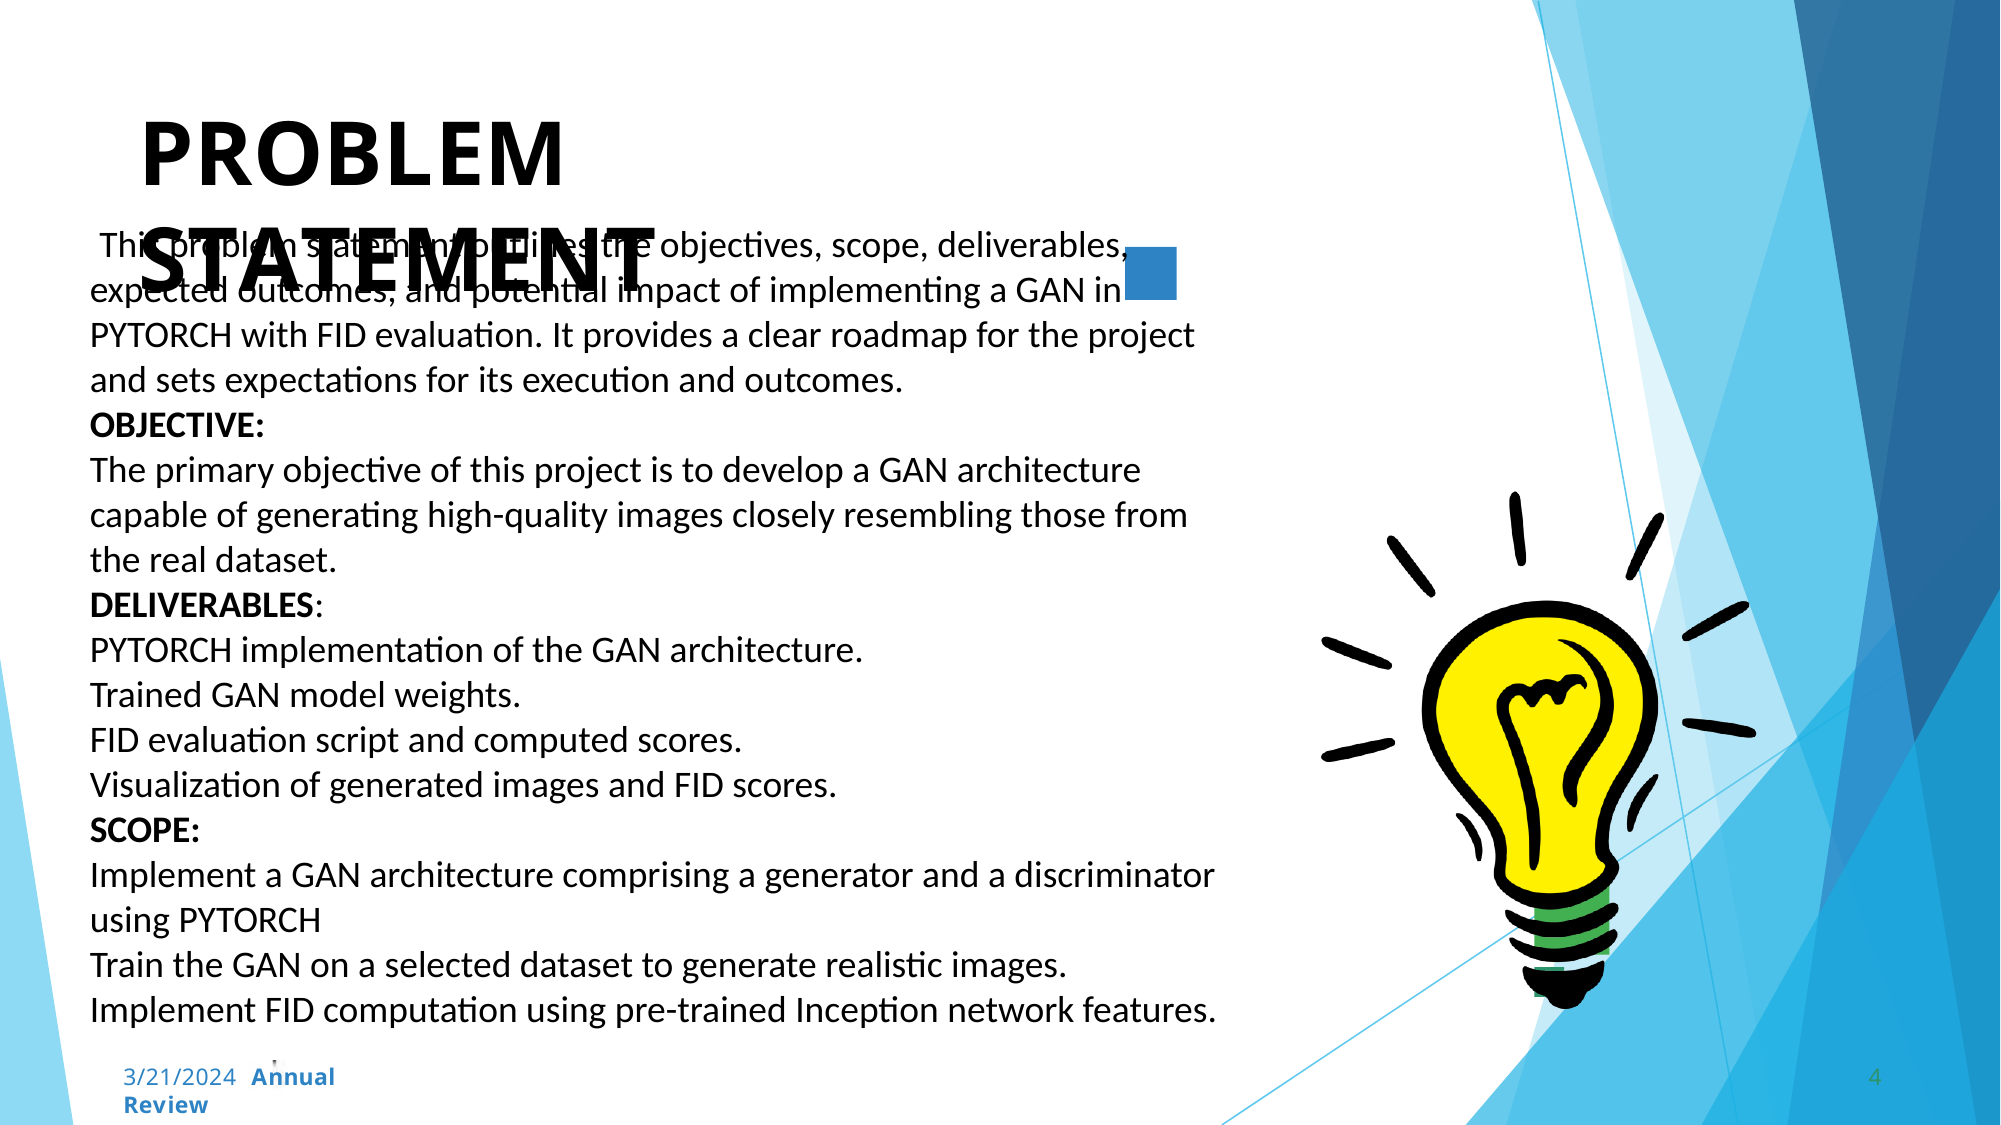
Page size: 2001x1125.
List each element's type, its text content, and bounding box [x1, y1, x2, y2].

slide_number 4 [1862, 1061, 1888, 1125]
title PROBLEM STATEMENT [136, 94, 1062, 212]
picture [110, 1060, 463, 1094]
text_box This problem statement outlines the objectives, scope, deliverables, expected outcomes, and potential impact of implementing a GAN in PYTORCH with FID evaluation. It provides a clear roadmap for the project and sets expectations for its execution and outcomes. OBJECTIVE: The primary objective of this project is to develop a GAN architecture capable of generating high-quality images closely resembling those from the real dataset. DELIVERABLES: PYTORCH implementation of the GAN architecture. Trained GAN model weights. FID evaluation script and computed scores. Visualization of generated images and FID scores. SCOPE: Implement a GAN architecture comprising a generator and a discriminator using PYTORCH Train the GAN on a selected dataset to generate realistic images. Implement FID computation using pre-trained Inception network features. . [75, 212, 1250, 1125]
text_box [1310, 480, 1765, 1016]
